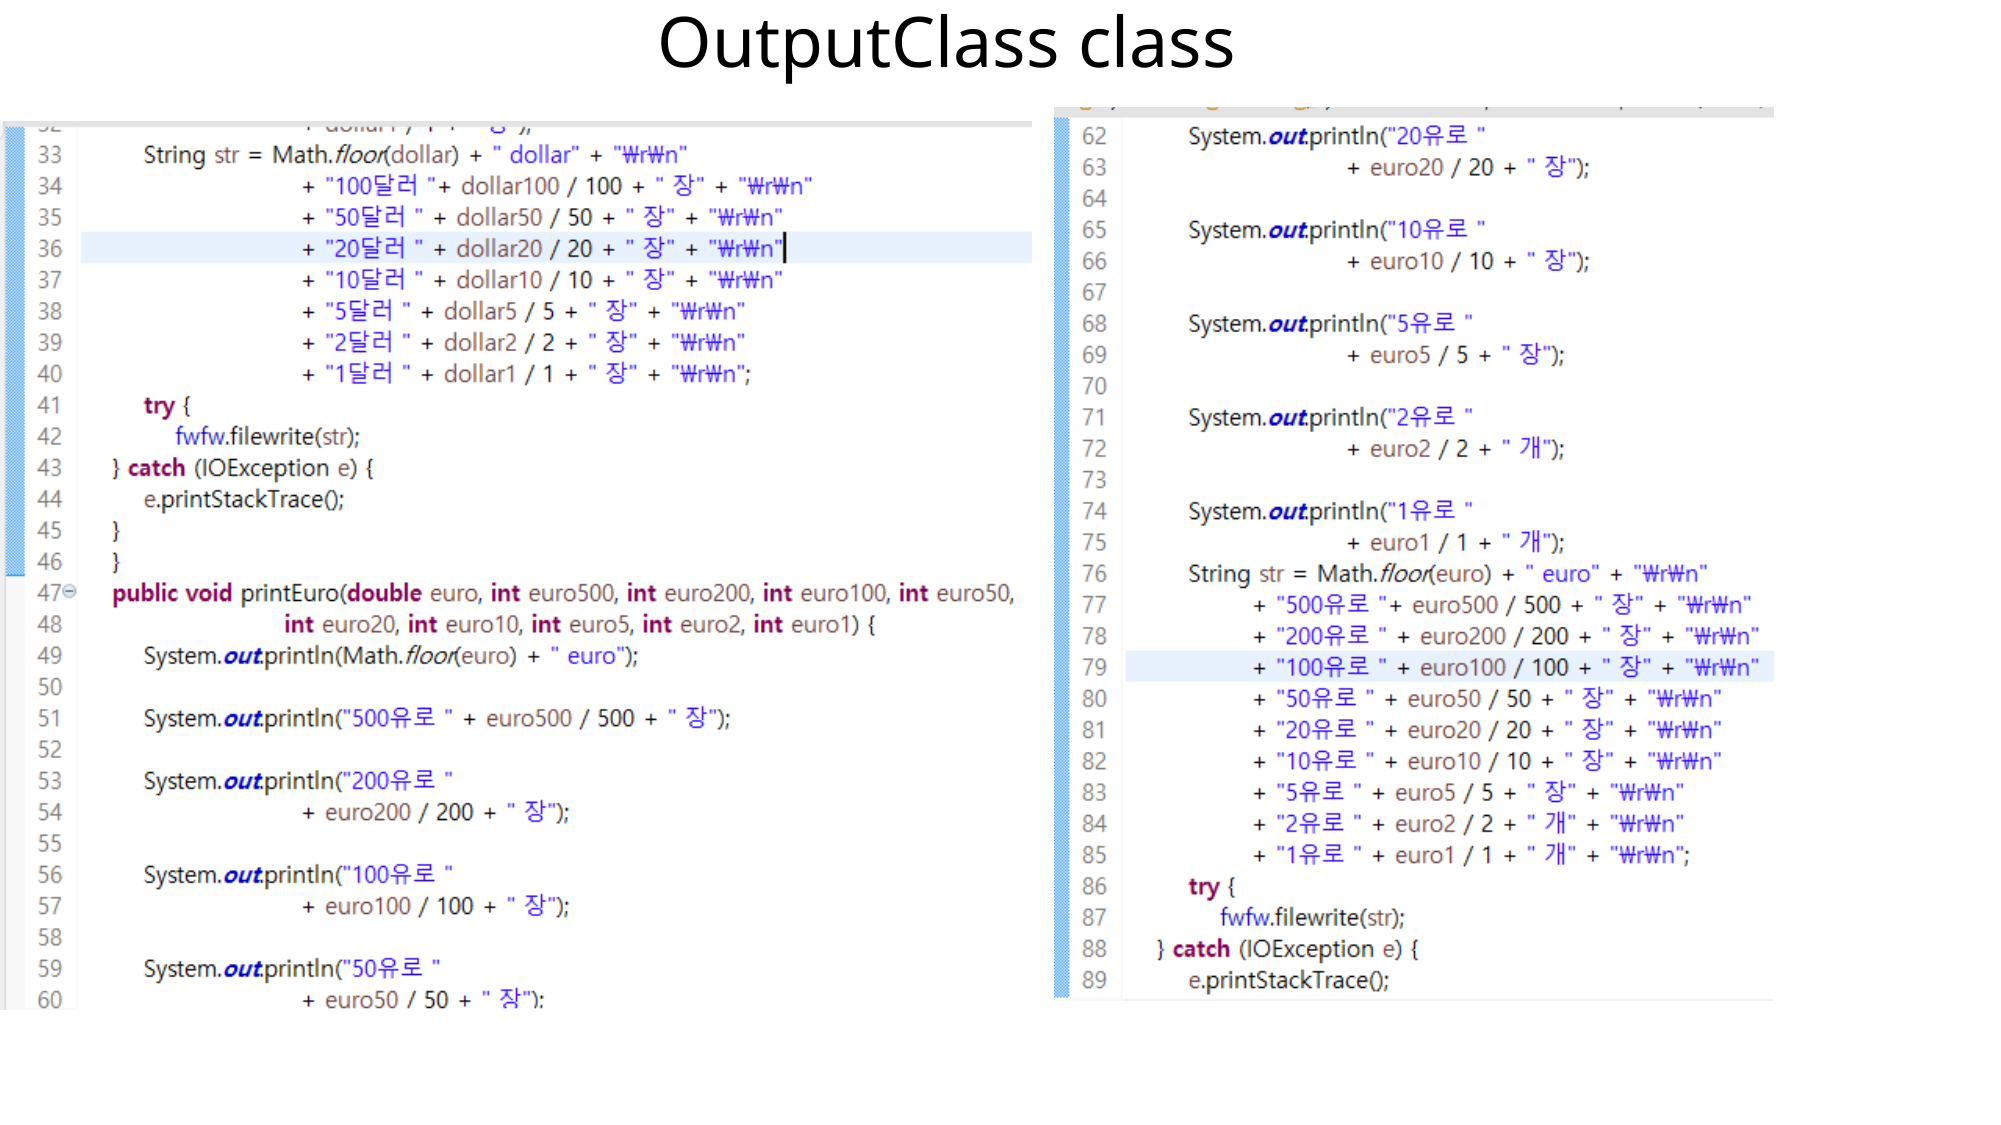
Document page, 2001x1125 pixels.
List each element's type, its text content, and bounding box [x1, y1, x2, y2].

picture [1054, 107, 1774, 1001]
picture [0, 121, 1032, 1010]
text_box OutputClass class [84, 0, 1810, 91]
